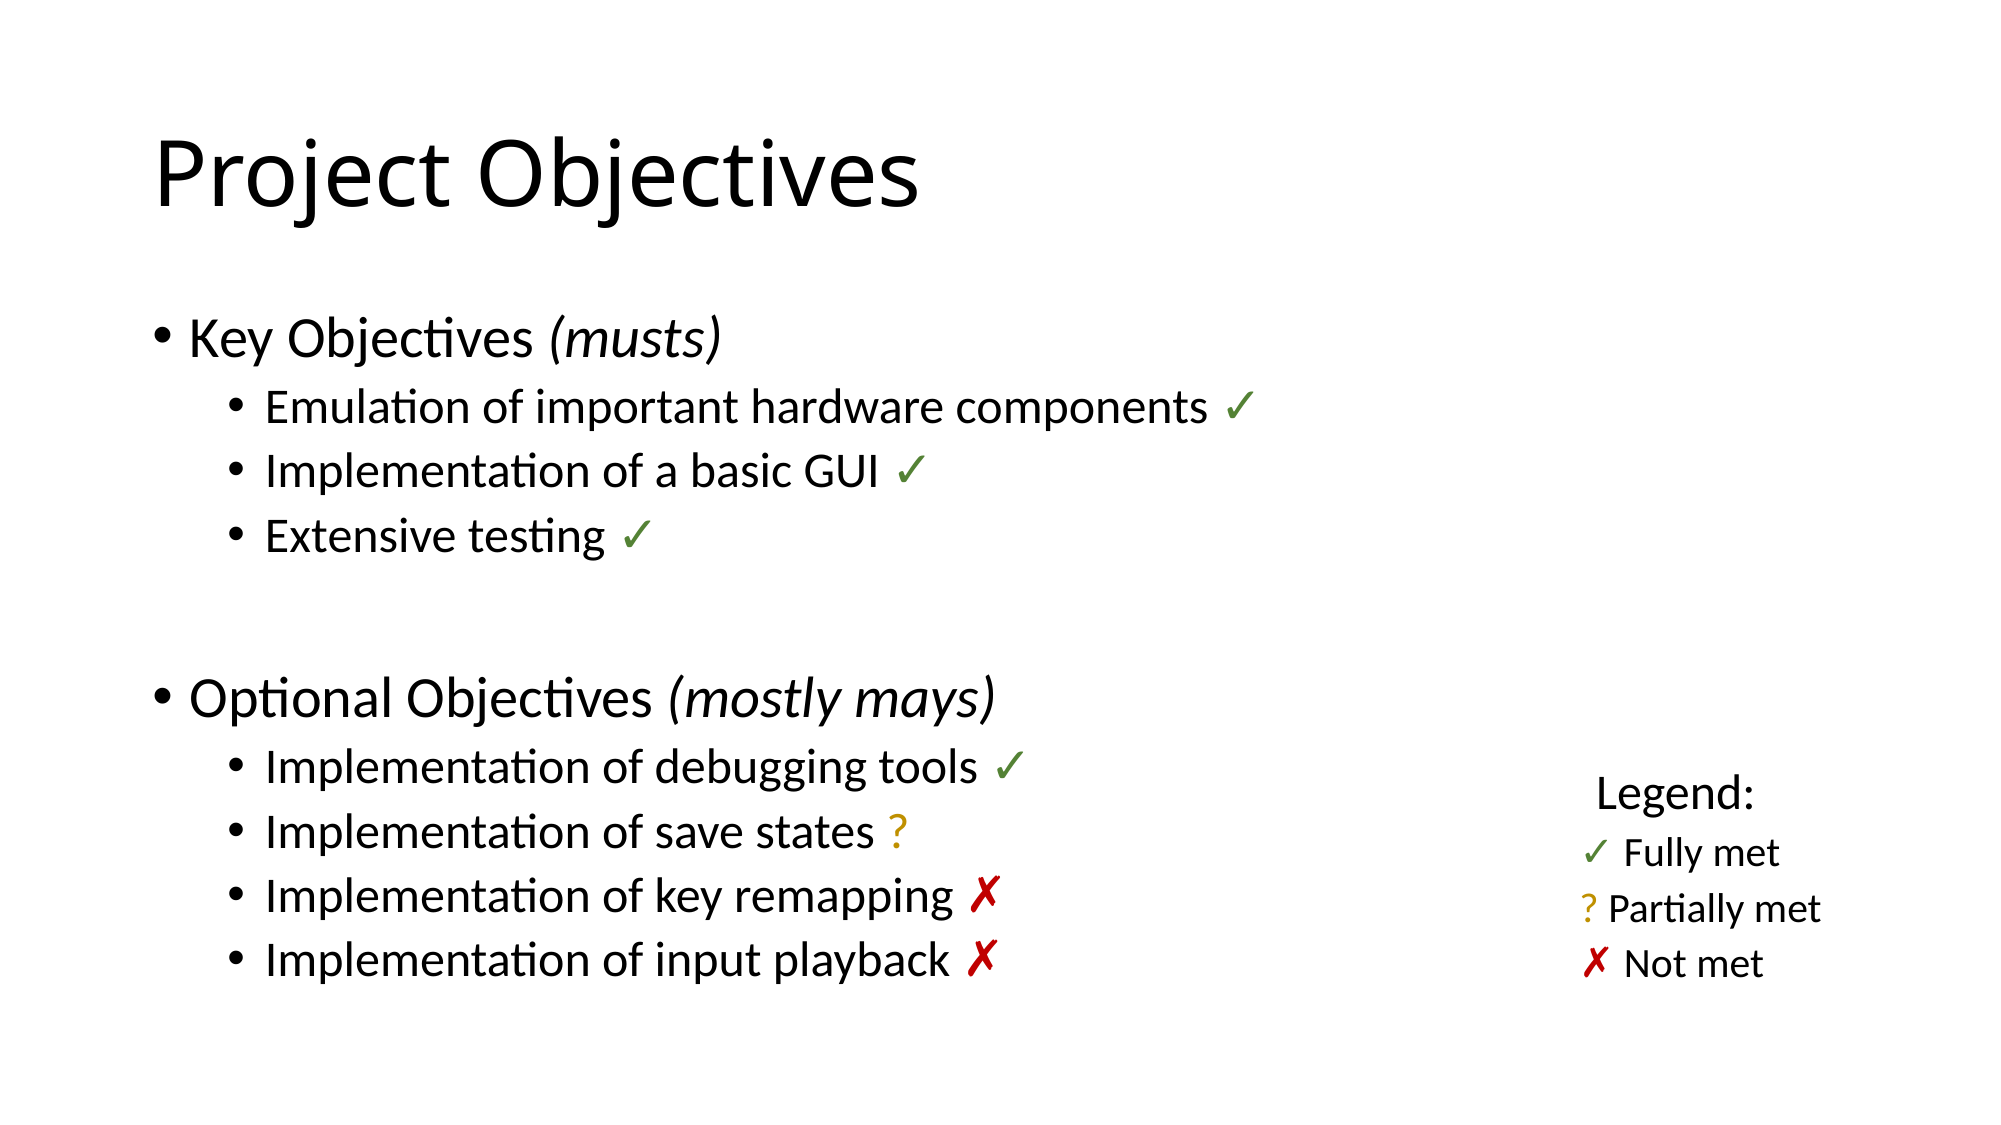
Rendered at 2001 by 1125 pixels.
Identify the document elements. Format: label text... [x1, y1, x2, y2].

text_box Legend: ✓ Fully met ? Partially met ✗ Not met [1489, 758, 1863, 1014]
list Key Objectives (musts) Emulation of important hardware components ✓ Implementation of a basic GUI ✓ Extensive testing ✓ Optional Objectives (mostly mays) Implementation of debugging tools ✓ Implementation of save states ? Implementation of key remapping ✗ Implementation of input playback ✗ [137, 299, 1373, 1014]
title Project Objectives [137, 67, 1863, 286]
